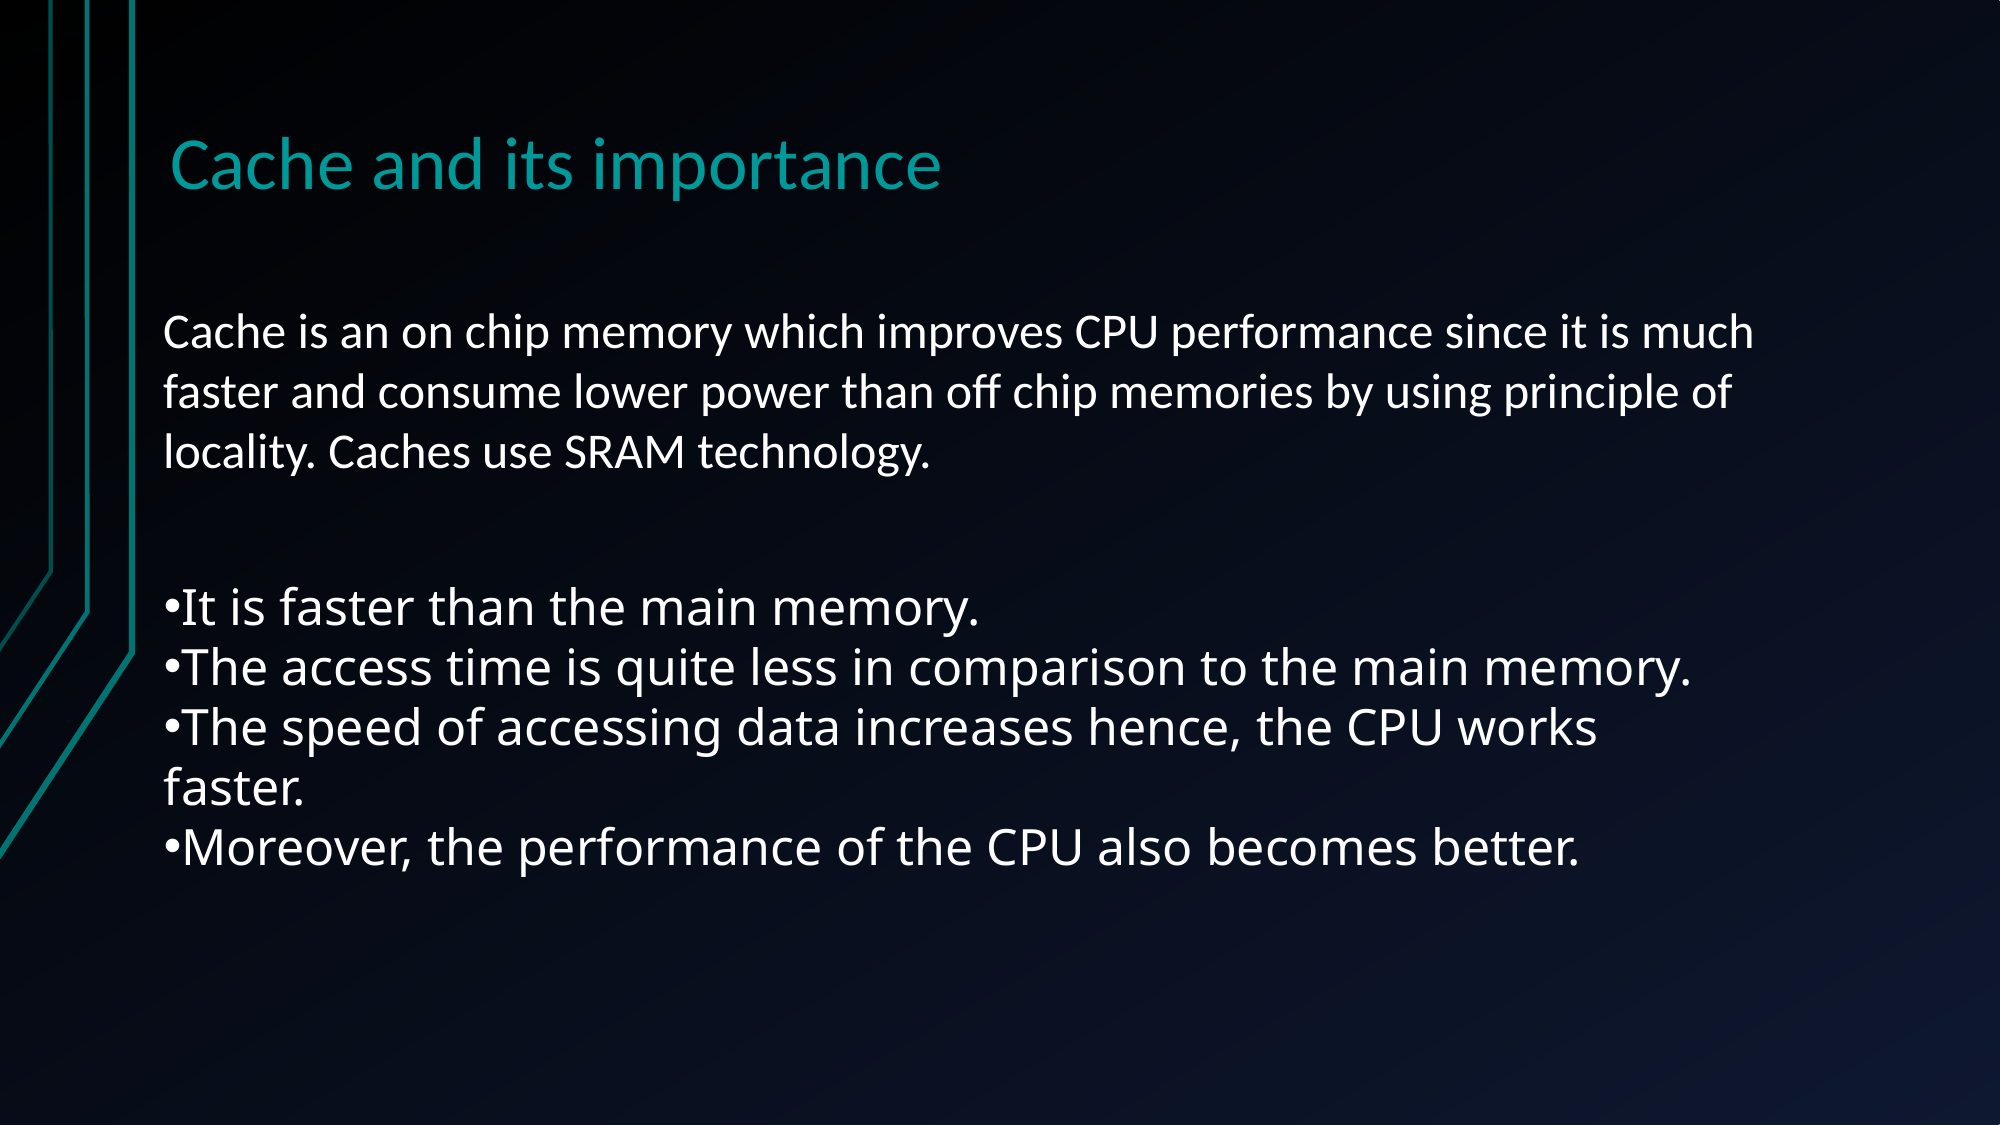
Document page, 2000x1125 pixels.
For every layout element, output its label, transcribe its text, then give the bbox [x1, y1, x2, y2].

text_box Cache is an on chip memory which improves CPU performance since it is much faster and consume lower power than off chip memories by using principle of locality. Caches use SRAM technology. [148, 290, 1816, 486]
text_box It is faster than the main memory. The access time is quite less in comparison to the main memory. The speed of accessing data increases hence, the CPU works faster. Moreover, the performance of the CPU also becomes better. [149, 567, 1749, 883]
title Cache and its importance [149, 15, 1850, 217]
